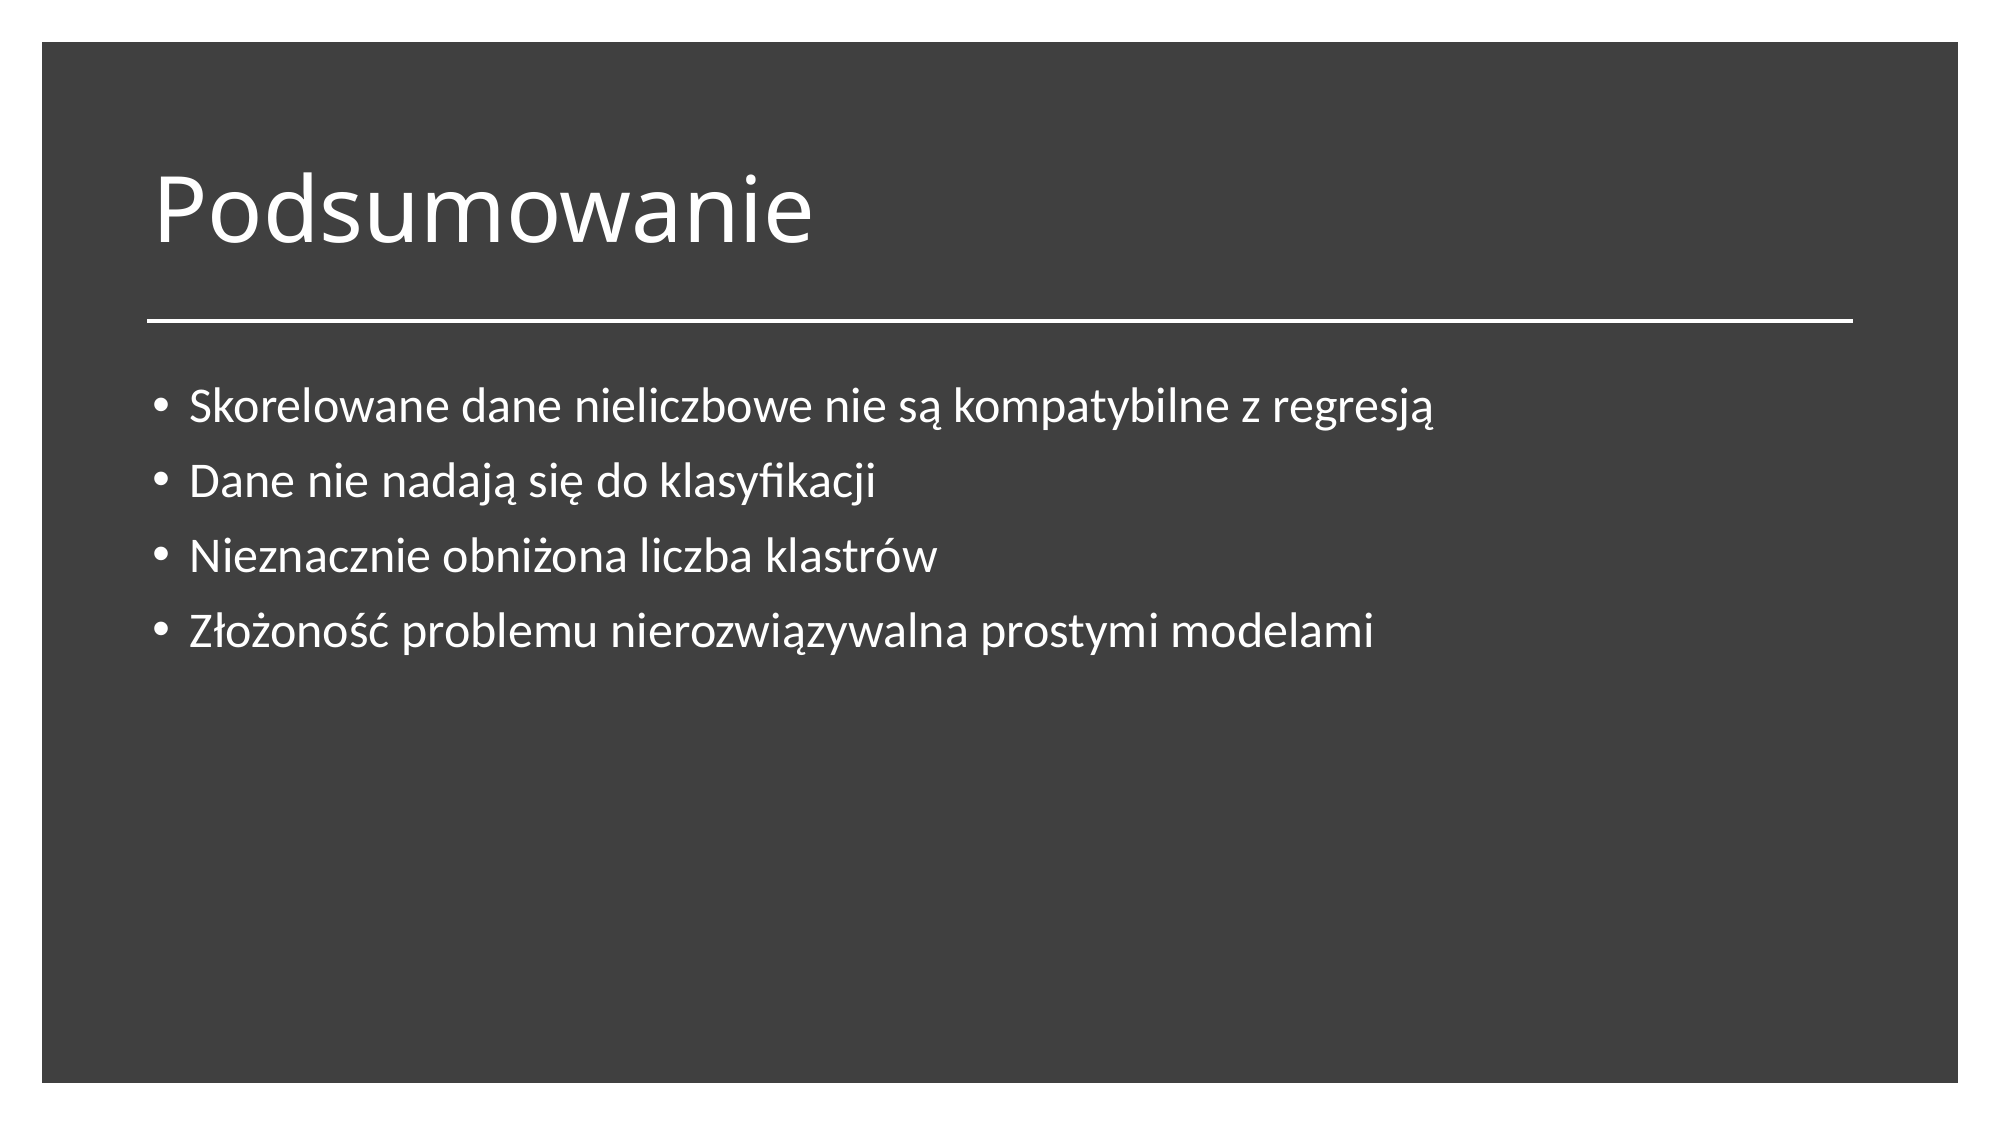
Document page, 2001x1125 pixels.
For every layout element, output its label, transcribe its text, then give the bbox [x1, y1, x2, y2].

text_box [52, 51, 1948, 1073]
list Skorelowane dane nieliczbowe nie są kompatybilne z regresją Dane nie nadają się do klasyfikacji Nieznacznie obniżona liczba klastrów Złożoność problemu nierozwiązywalna prostymi modelami [137, 372, 1863, 973]
title Podsumowanie [137, 103, 1863, 322]
